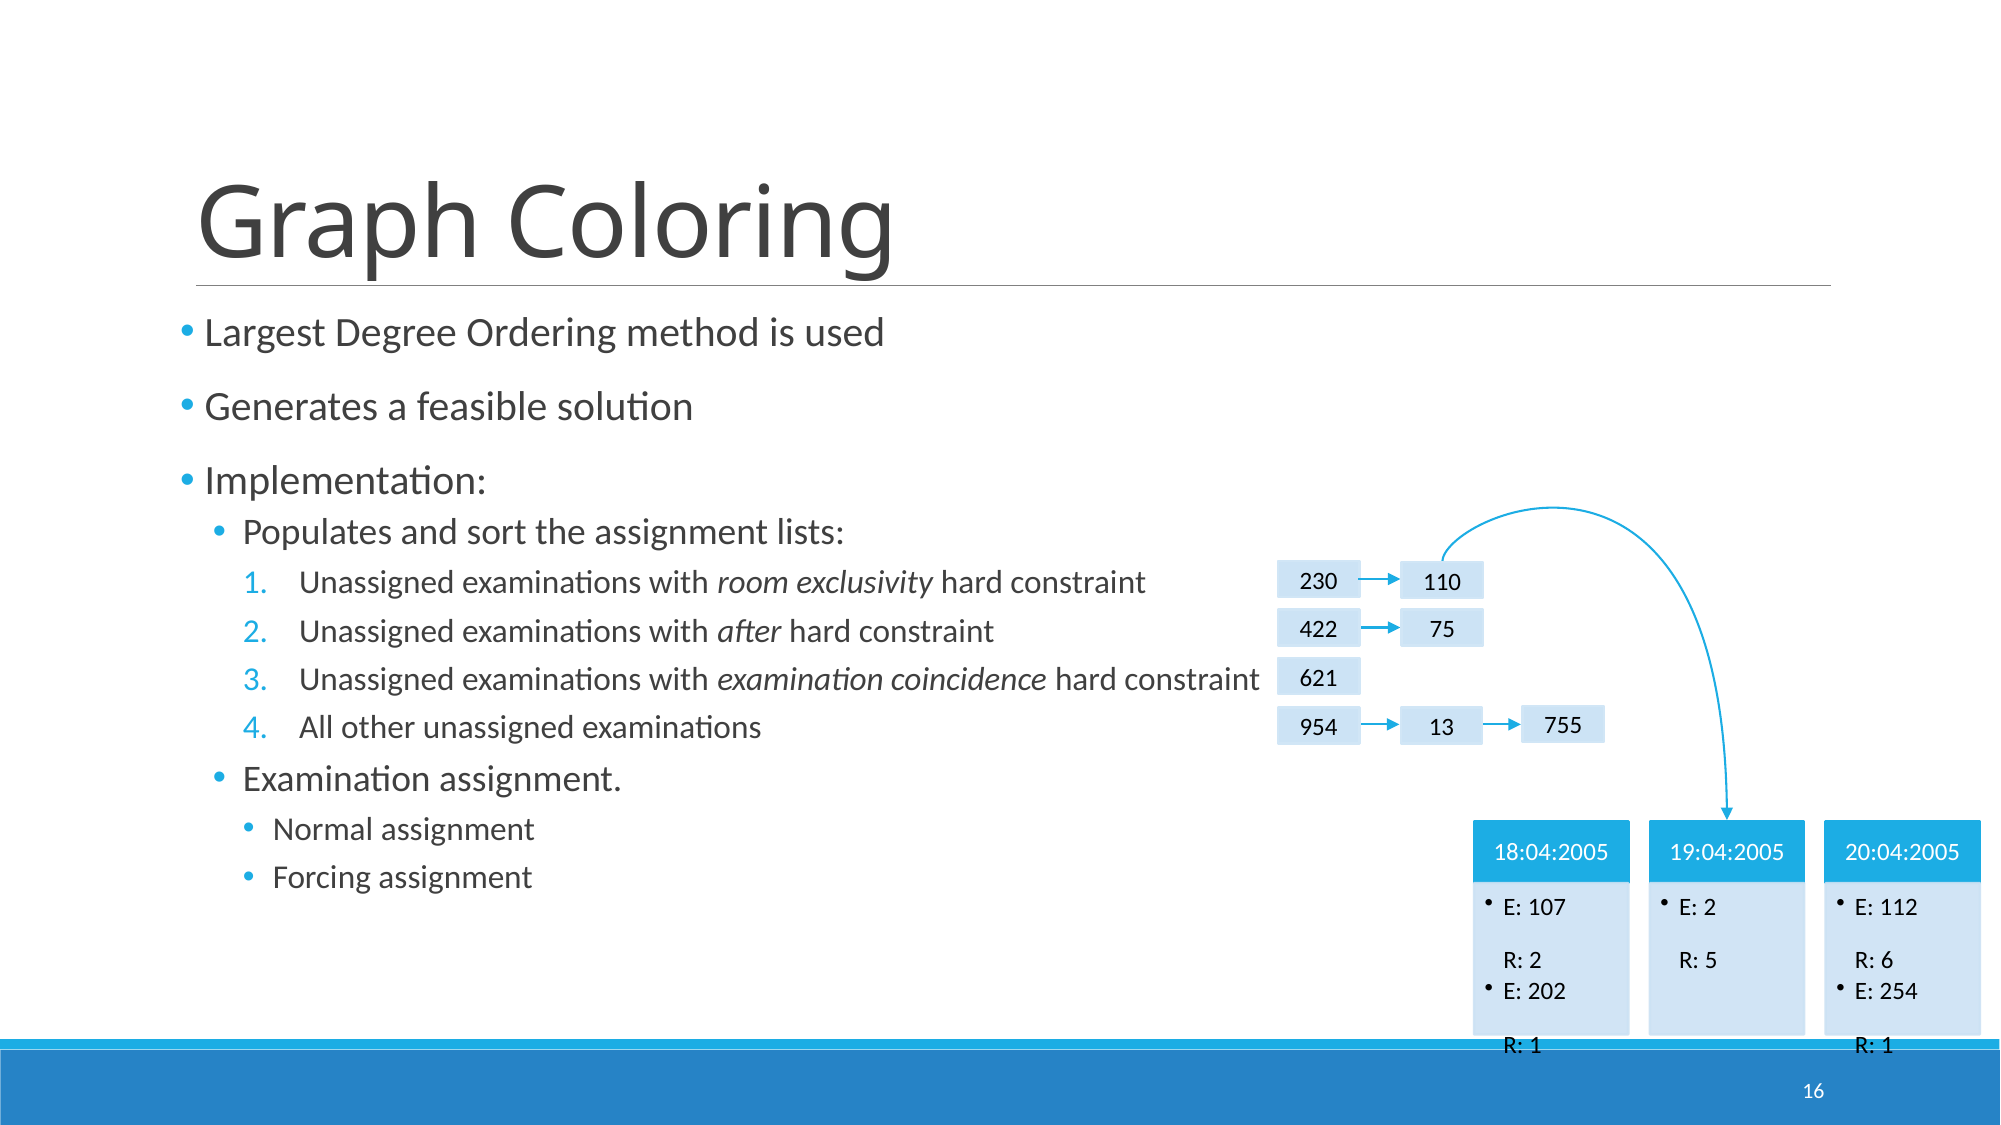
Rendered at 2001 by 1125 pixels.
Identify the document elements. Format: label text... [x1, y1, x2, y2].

text_box 954 [1277, 706, 1361, 745]
title Graph Coloring [180, 47, 1830, 285]
text_box 621 [1277, 657, 1361, 695]
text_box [1473, 819, 1981, 1037]
text_box 422 [1277, 608, 1361, 647]
text_box 230 [1277, 560, 1361, 598]
list Largest Degree Ordering method is used Generates a feasible solution Implementation: Populates and sort the assignment lists: Unassigned examinations with room exclusivity hard constraint Unassigned examinations with after hard constraint Unassigned examinations with examination coincidence hard constraint All other unassigned examinations Examination assignment. Normal assignment Forcing assignment [180, 302, 1830, 963]
text_box 13 [1400, 706, 1452, 745]
text_box 75 [1400, 608, 1452, 647]
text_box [1455, 548, 1715, 834]
text_box 110 [1400, 561, 1452, 599]
slide_number 16 [1624, 1059, 1840, 1120]
